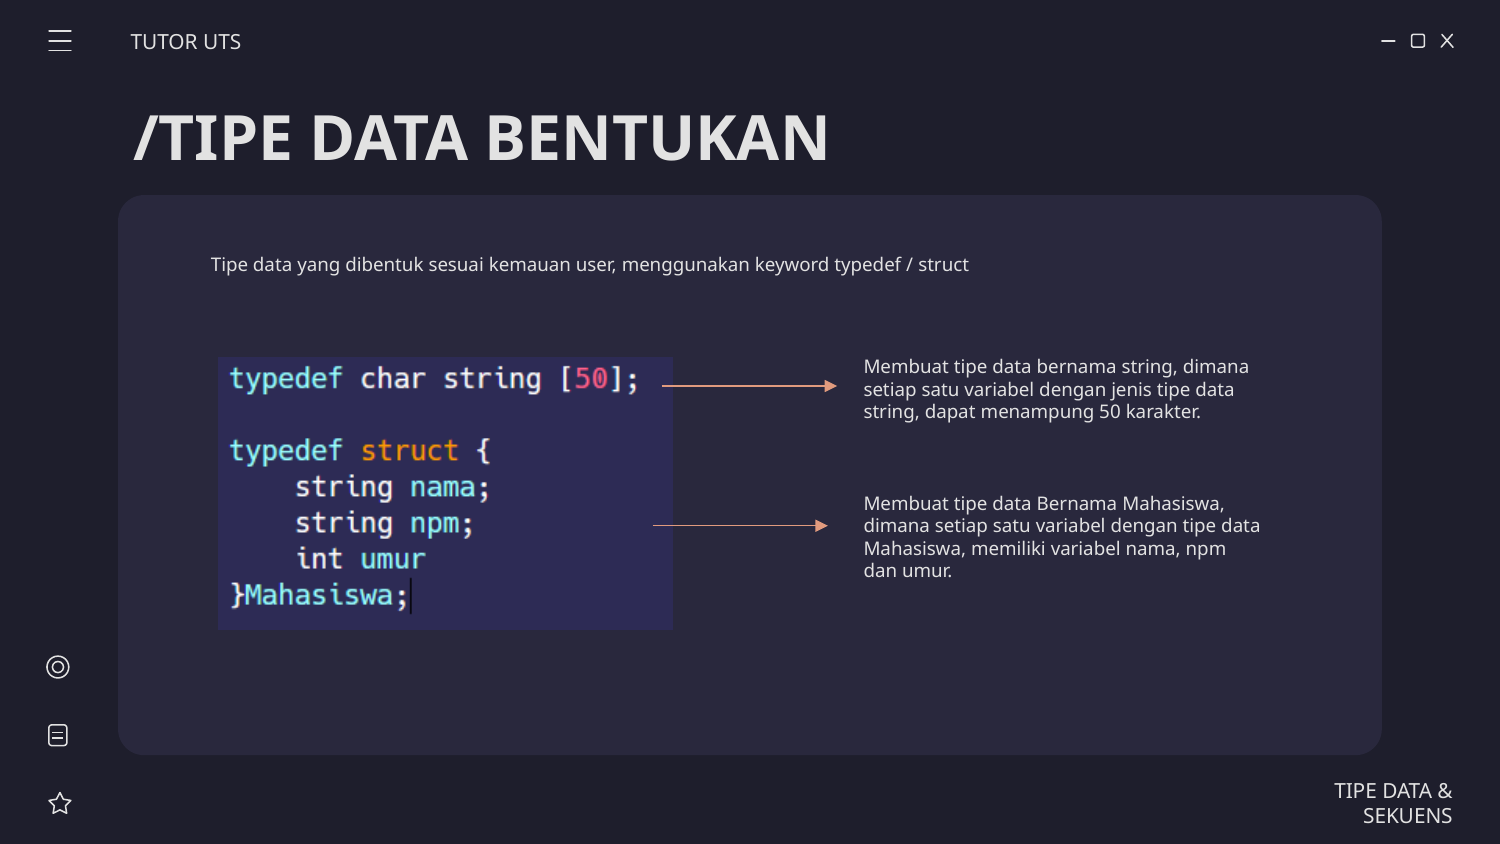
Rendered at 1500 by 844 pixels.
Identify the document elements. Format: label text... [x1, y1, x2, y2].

text_box Membuat tipe data Bernama Mahasiswa, dimana setiap satu variabel dengan tipe data Mahasiswa, memiliki variabel nama, npm dan umur. [848, 493, 1278, 580]
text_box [48, 30, 72, 51]
subtitle TIPE DATA & SEKUENS [1247, 780, 1453, 826]
picture [217, 357, 673, 630]
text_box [46, 655, 72, 814]
text_box [46, 27, 74, 32]
title /TIPE DATA BENTUKAN [118, 88, 1382, 183]
text_box Tipe data yang dibentuk sesuai kemauan user, menggunakan keyword typedef / struct [195, 221, 1224, 308]
text_box Membuat tipe data bernama string, dimana setiap satu variabel dengan jenis tipe data string, dapat menampung 50 karakter. [848, 345, 1278, 432]
subtitle TUTOR UTS [130, 18, 306, 64]
